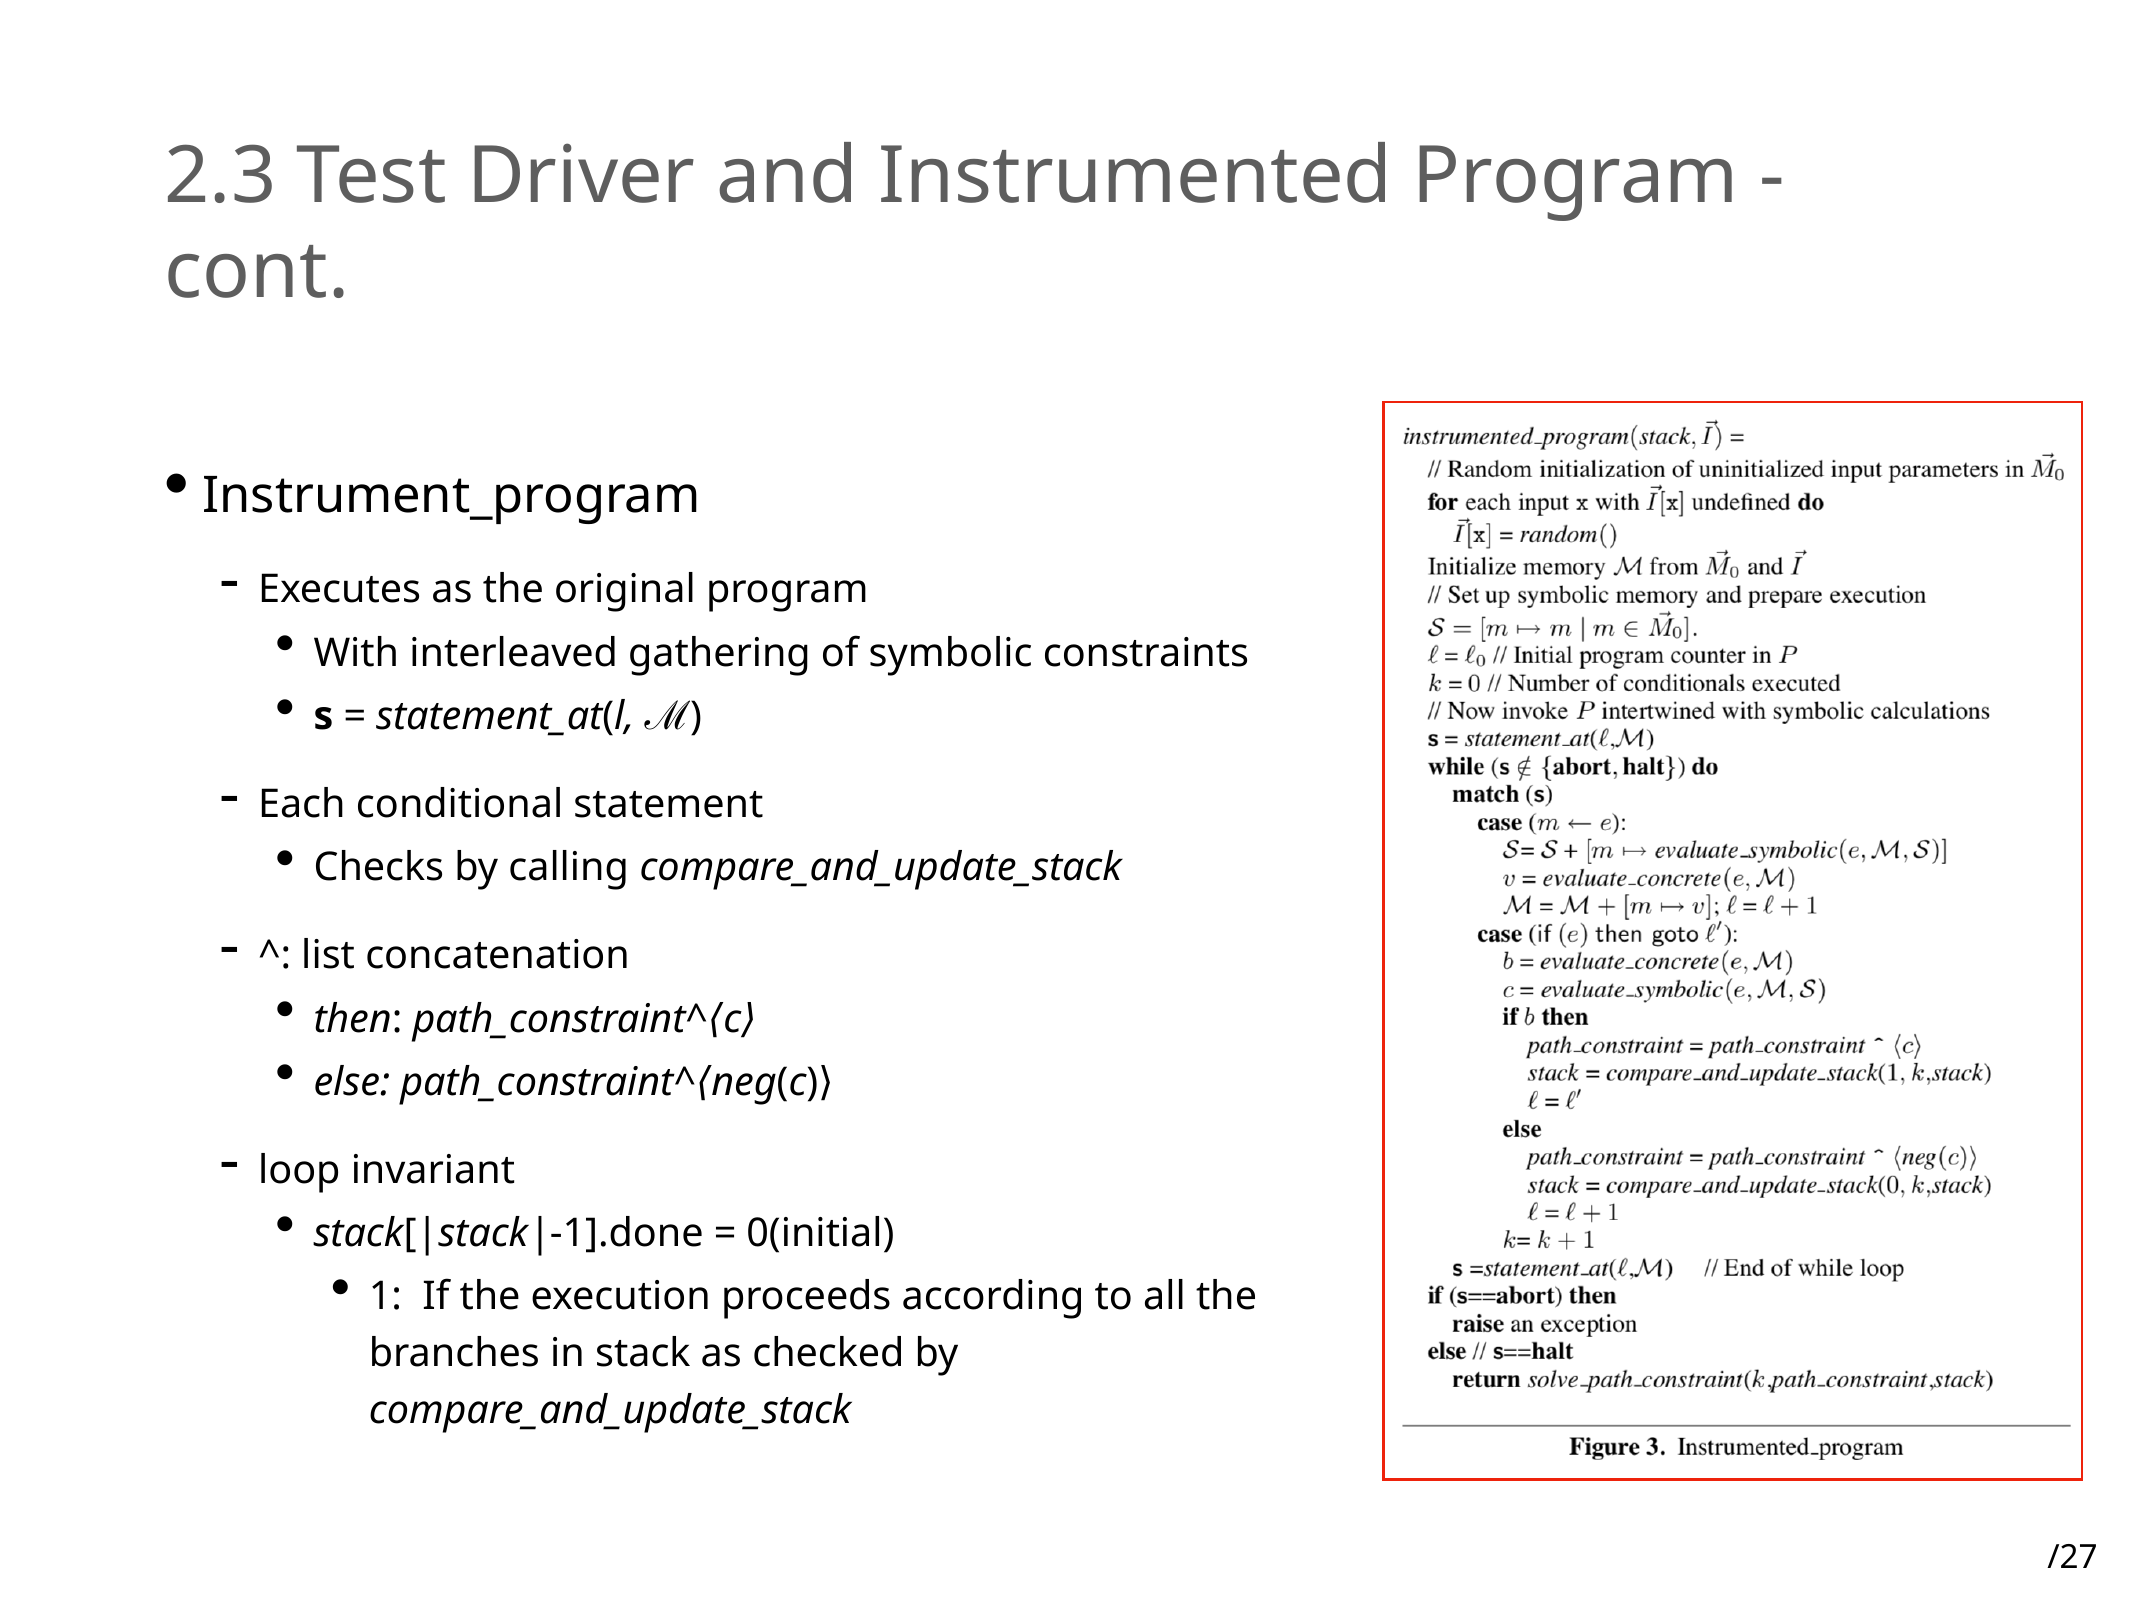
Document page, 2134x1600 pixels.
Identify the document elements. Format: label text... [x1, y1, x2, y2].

slide_number [2000, 1526, 2057, 1582]
title 2.3 Test Driver and Instrumented Program - cont. [155, 41, 1978, 397]
list Instrument_program Executes as the original program With interleaved gathering of symbolic constraints s = statement_at(l, ℳ) Each conditional statement Checks by calling compare_and_update_stack ^: list concatenation then: path_constraint^⟨c⟩ else: path_constraint^⟨neg(c)⟩ loop invariant stack[|stack|-1].done = 0(initial) 1: If the execution proceeds according to all the branches in stack as checked by compare_and_update_stack [155, 424, 1378, 1457]
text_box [1383, 401, 2083, 1480]
